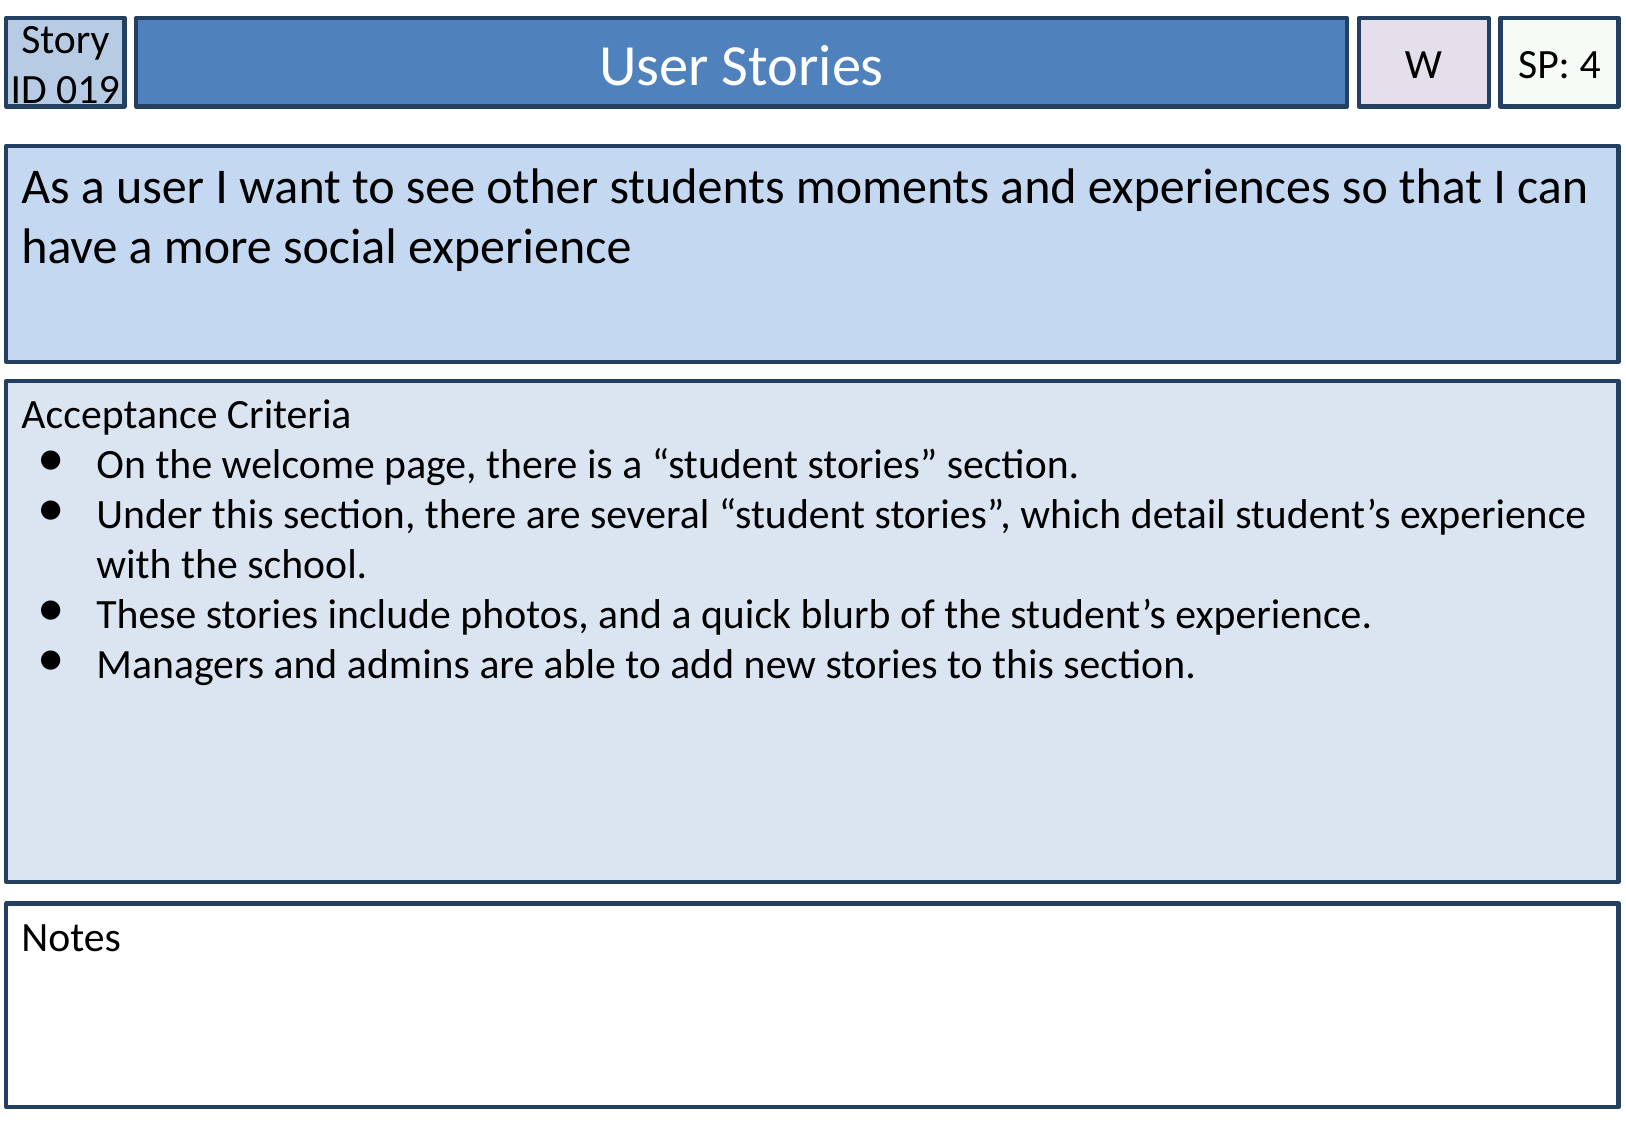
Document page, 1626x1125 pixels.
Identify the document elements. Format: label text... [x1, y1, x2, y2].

text_box W [1358, 17, 1489, 107]
text_box SP: 4 [1500, 17, 1619, 107]
text_box Acceptance Criteria On the welcome page, there is a “student stories” section. Under this section, there are several “student stories”, which detail student’s experience with the school. These stories include photos, and a quick blurb of the student’s experience. Managers and admins are able to add new stories to this section. [6, 380, 1619, 882]
text_box User Stories [136, 17, 1347, 107]
text_box Notes [6, 903, 1619, 1107]
text_box Story ID 019 [6, 17, 125, 107]
text_box As a user I want to see other students moments and experiences so that I can have a more social experience [6, 145, 1619, 362]
